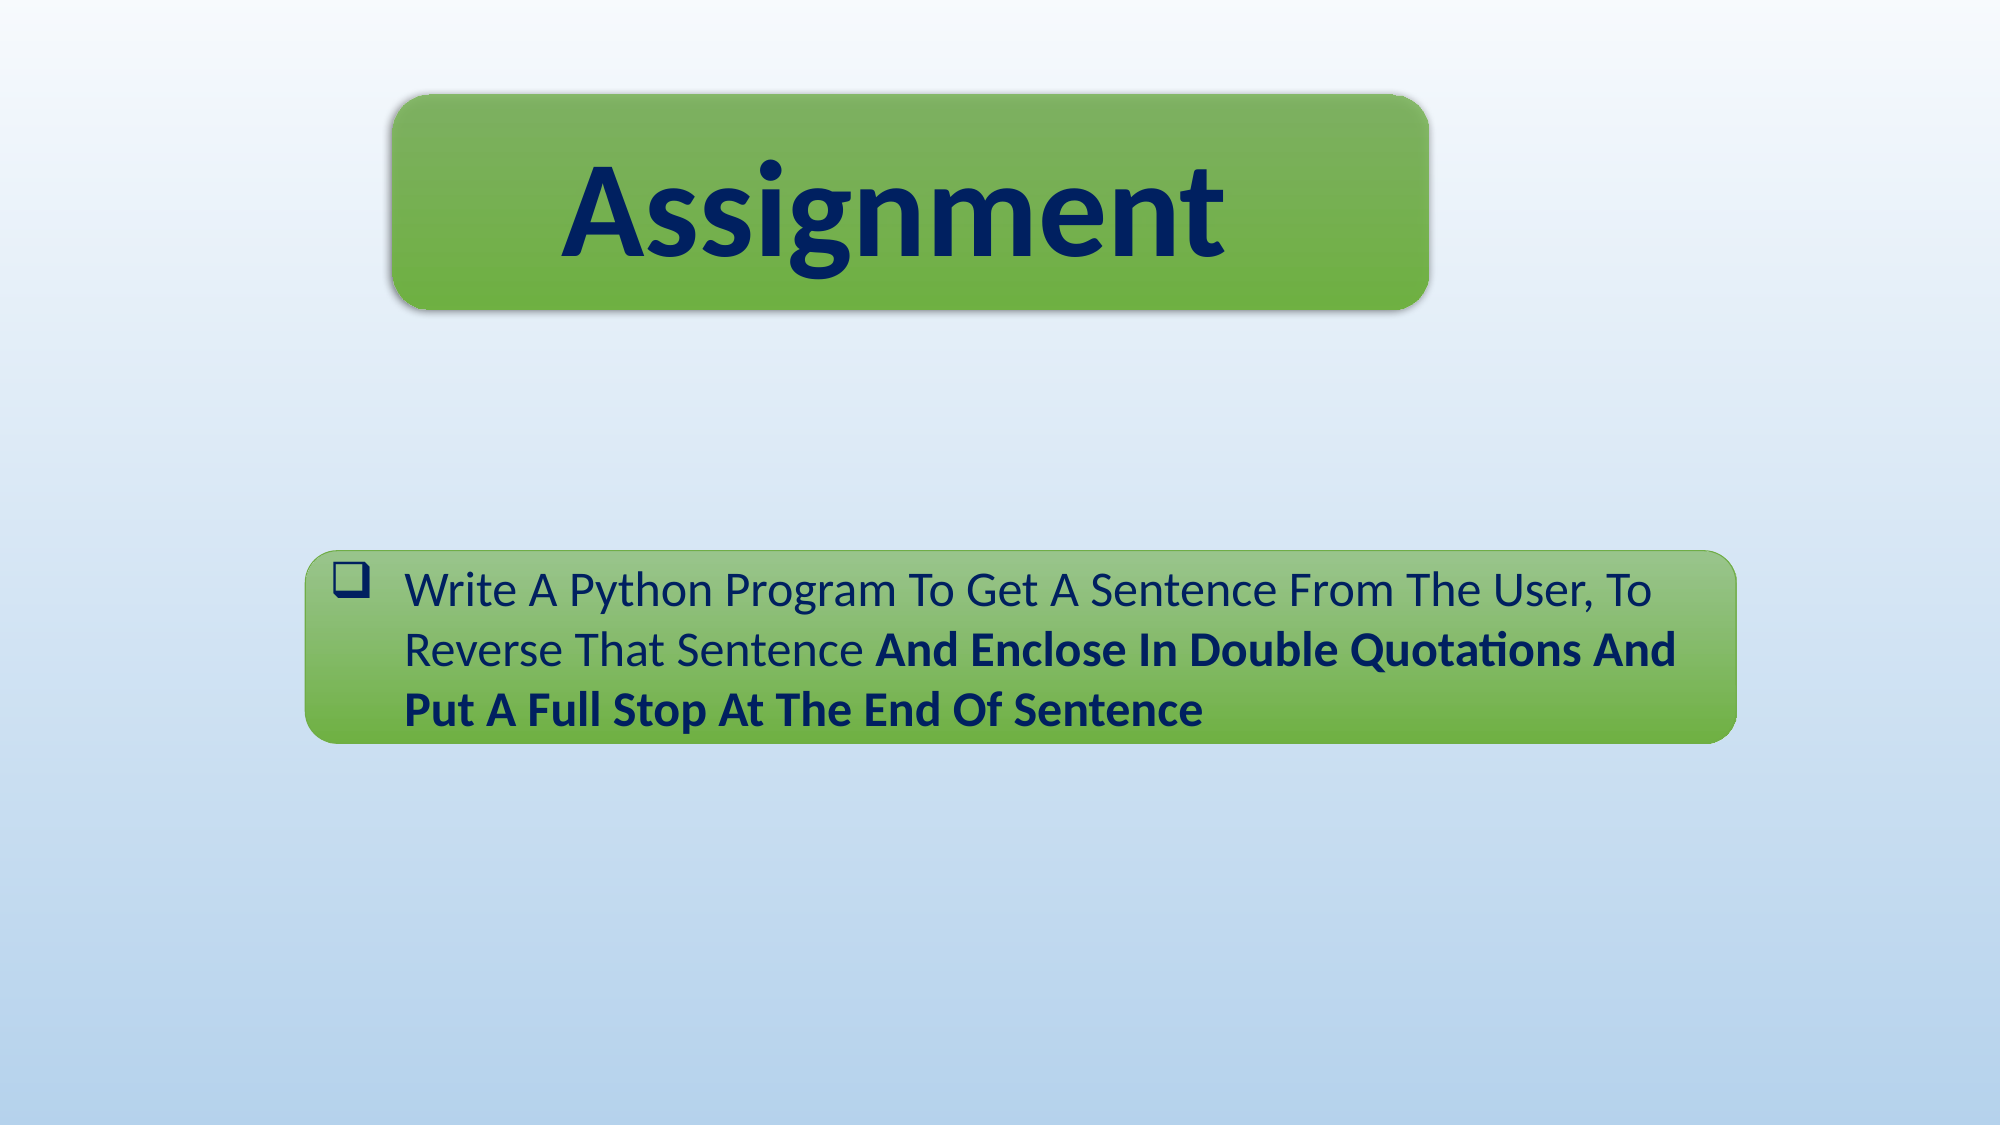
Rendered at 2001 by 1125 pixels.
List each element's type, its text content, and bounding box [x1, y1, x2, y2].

text_box Assignment [392, 94, 1429, 310]
text_box Write A Python Program To Get A Sentence From The User, To Reverse That Sentence And Enclose In Double Quotations And Put A Full Stop At The End Of Sentence [304, 550, 1737, 744]
